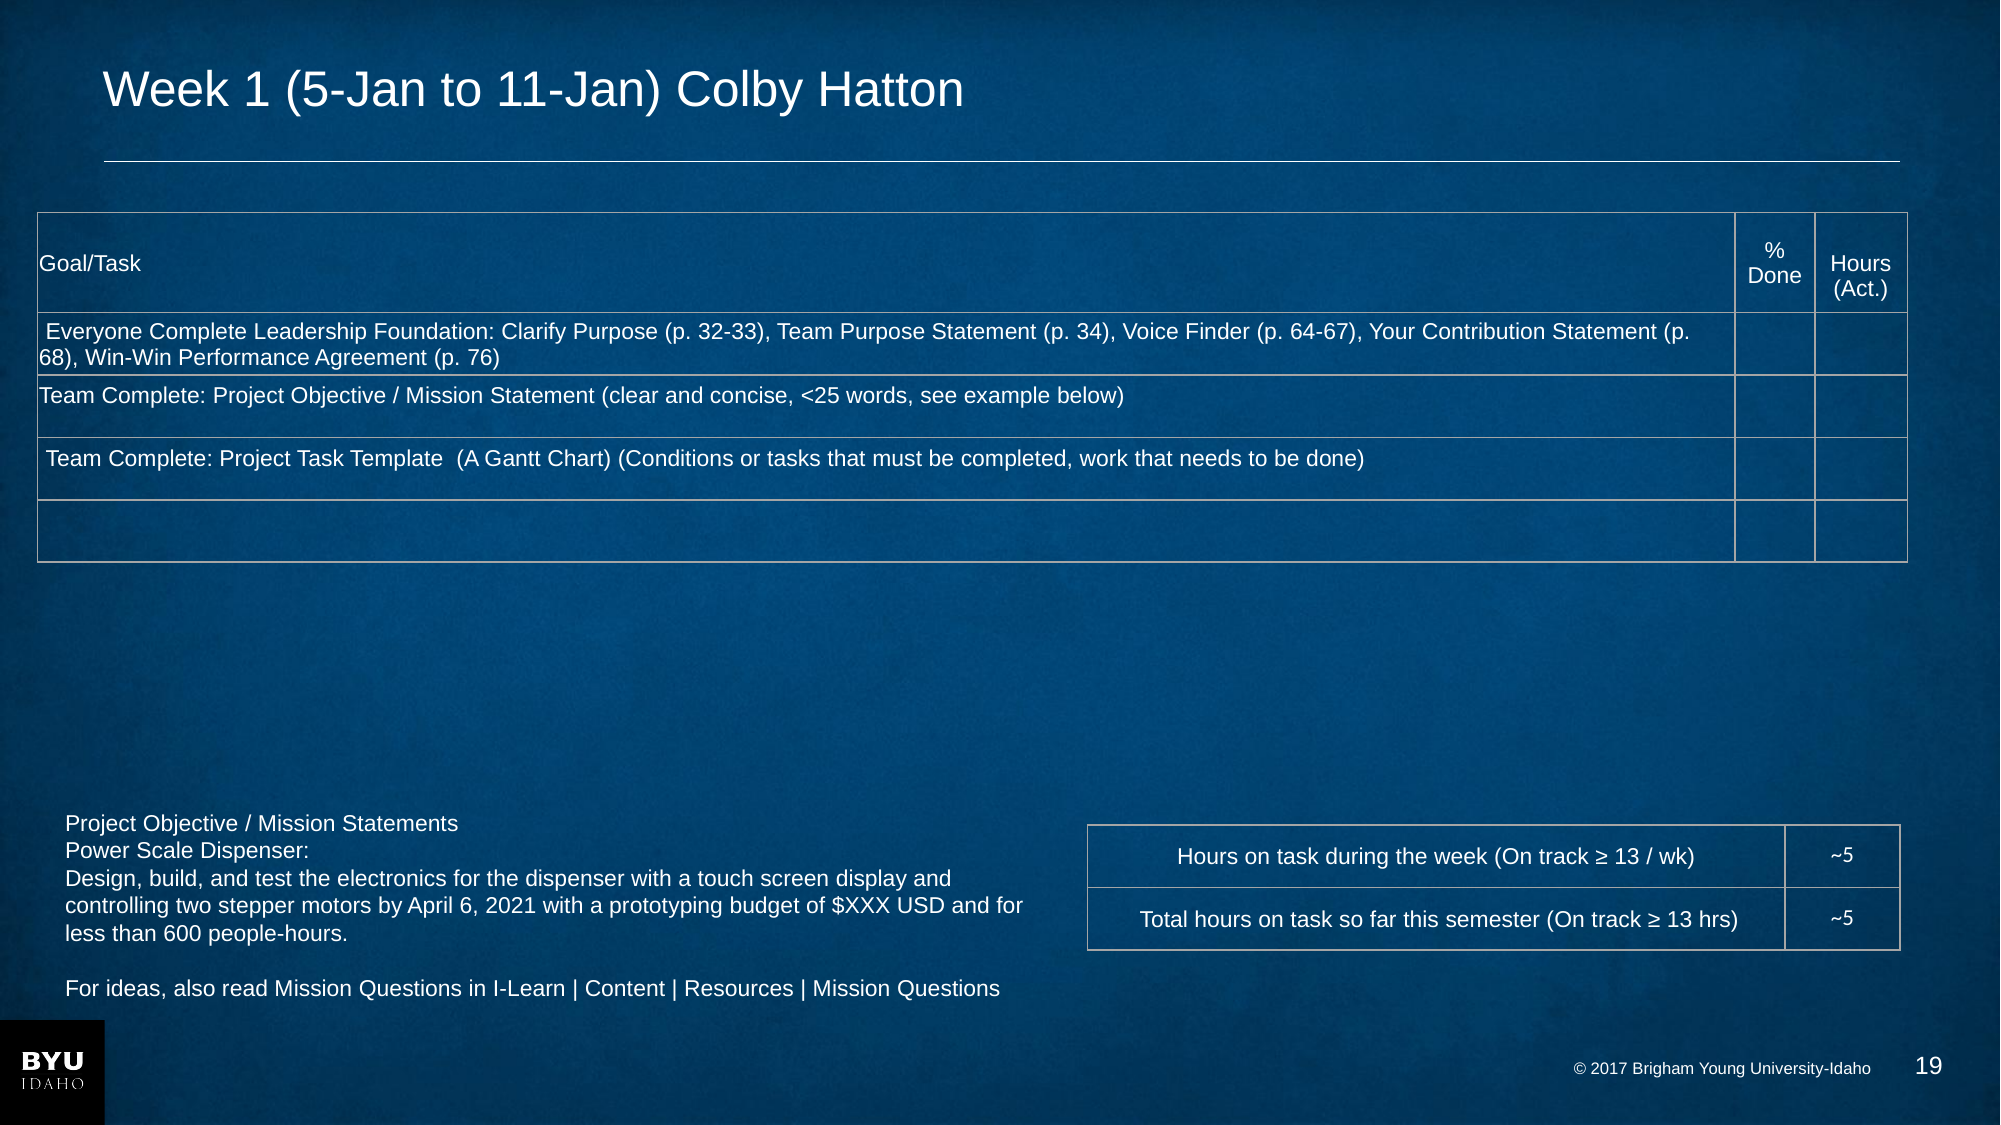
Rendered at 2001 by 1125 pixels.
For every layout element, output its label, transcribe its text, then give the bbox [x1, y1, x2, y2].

table_cell [1736, 313, 1814, 374]
title Week 1 (5-Jan to 11-Jan) Colby Hatton [87, 12, 1900, 162]
table_cell Team Complete: Project Task Template (A Gantt Chart) (Conditions or tasks that must be completed, work that needs to be done) [38, 438, 1734, 499]
picture [21, 1052, 84, 1089]
table_cell [1736, 376, 1814, 437]
table_cell Everyone Complete Leadership Foundation: Clarify Purpose (p. 32-33), Team Purpose Statement (p. 34), Voice Finder (p. 64-67), Your Contribution Statement (p. 68), Win-Win Performance Agreement (p. 76) [38, 313, 1734, 374]
table_cell Team Complete: Project Objective / Mission Statement (clear and concise, <25 words, see example below) [38, 376, 1734, 437]
table_header Goal/Task [38, 213, 1734, 312]
table_cell [1816, 438, 1907, 499]
table_cell [1816, 501, 1907, 561]
table_header % Done [1736, 213, 1814, 312]
table_cell ~5 [1786, 888, 1899, 949]
text_box Project Objective / Mission Statements Power Scale Dispenser: Design, build, and test the electronics for the dispenser with a touch screen display and controlling two stepper motors by April 6, 2021 with a prototyping budget of $XXX USD and for less than 600 people-hours. For ideas, also read Mission Questions in I-Learn | Content | Resources | Mission Questions [49, 800, 1067, 1008]
table_header ~5 [1786, 826, 1899, 887]
table_cell [1736, 438, 1814, 499]
table_cell [1816, 313, 1907, 374]
table_cell [38, 501, 1734, 561]
table_cell [1736, 501, 1814, 561]
picture [0, 0, 2000, 1125]
table_cell Total hours on task so far this semester (On track ≥ 13 hrs) [1088, 888, 1784, 949]
table_header Hours (Act.) [1816, 213, 1907, 312]
table_cell [1816, 376, 1907, 437]
table_header Hours on task during the week (On track ≥ 13 / wk) [1088, 826, 1784, 887]
